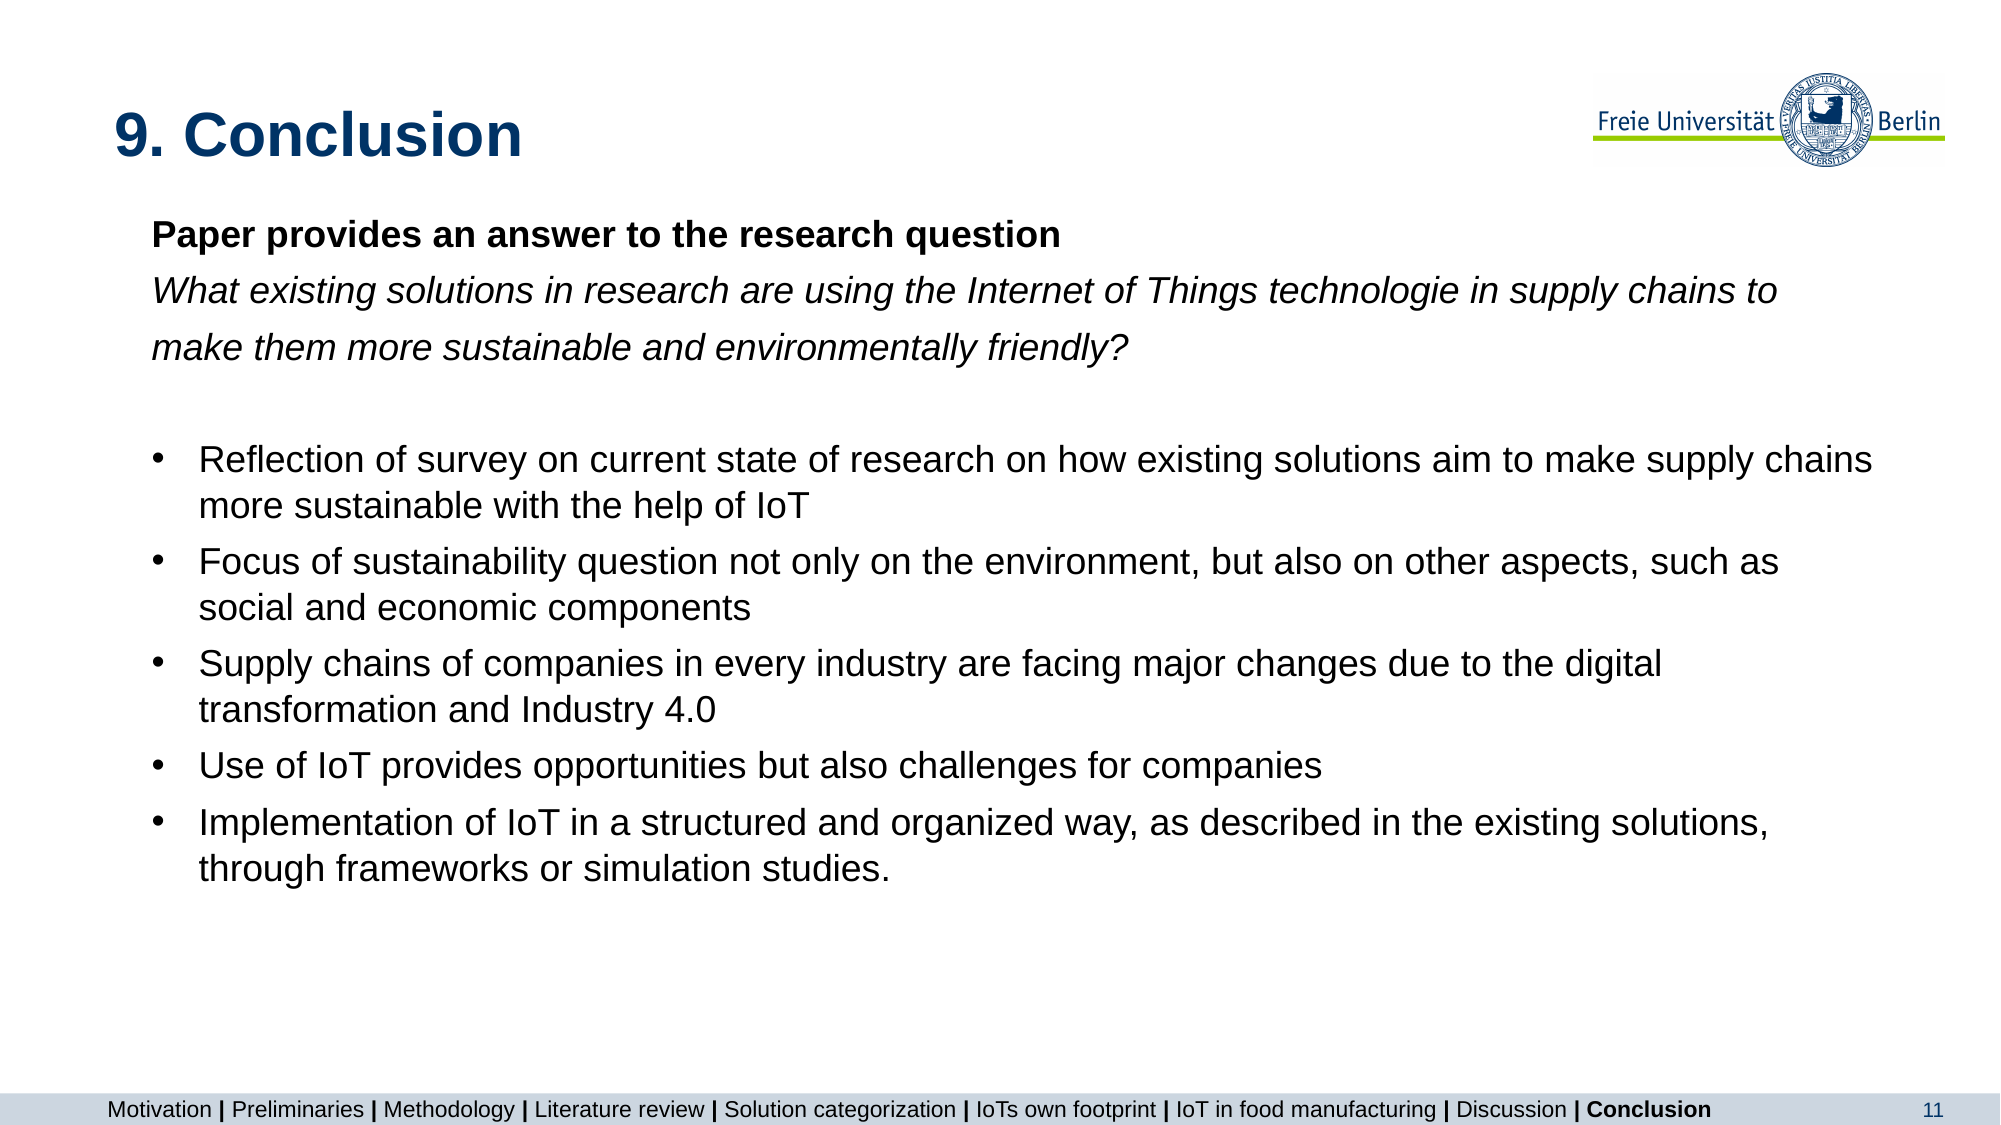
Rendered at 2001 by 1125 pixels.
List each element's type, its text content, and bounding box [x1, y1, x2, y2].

picture [1593, 73, 1945, 167]
list Paper provides an answer to the research question What existing solutions in research are using the Internet of Things technologie in supply chains to make them more sustainable and environmentally friendly? Reflection of survey on current state of research on how existing solutions aim to make supply chains more sustainable with the help of IoT Focus of sustainability question not only on the environment, but also on other aspects, such as social and economic components Supply chains of companies in every industry are facing major changes due to the digital transformation and Industry 4.0 Use of IoT provides opportunities but also challenges for companies Implementation of IoT in a structured and organized way, as described in the existing solutions, through frameworks or simulation studies. [114, 209, 1886, 1036]
title 9. Conclusion [114, 104, 1594, 169]
text_box Motivation | Preliminaries | Methodology | Literature review | Solution categorization | IoTs own footprint | IoT in food manufacturing | Discussion | Conclusion [92, 1087, 2000, 1125]
